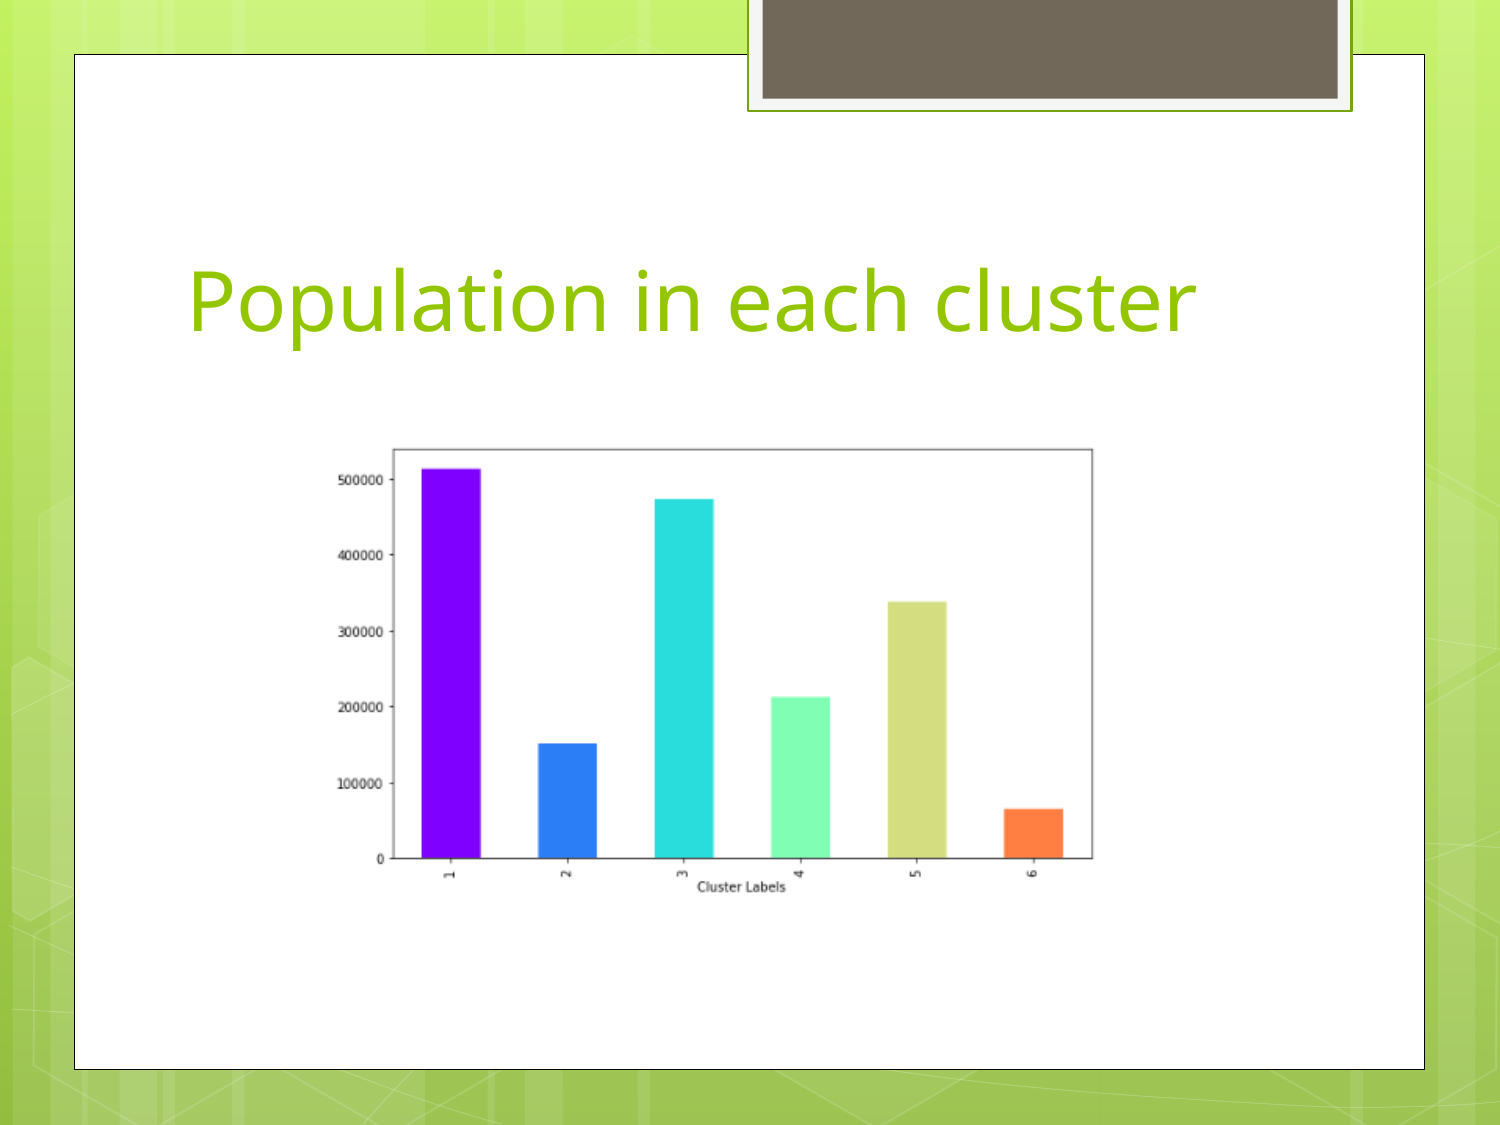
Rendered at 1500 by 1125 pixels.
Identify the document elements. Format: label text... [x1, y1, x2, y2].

title Population in each cluster [171, 168, 1324, 357]
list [303, 432, 1151, 906]
